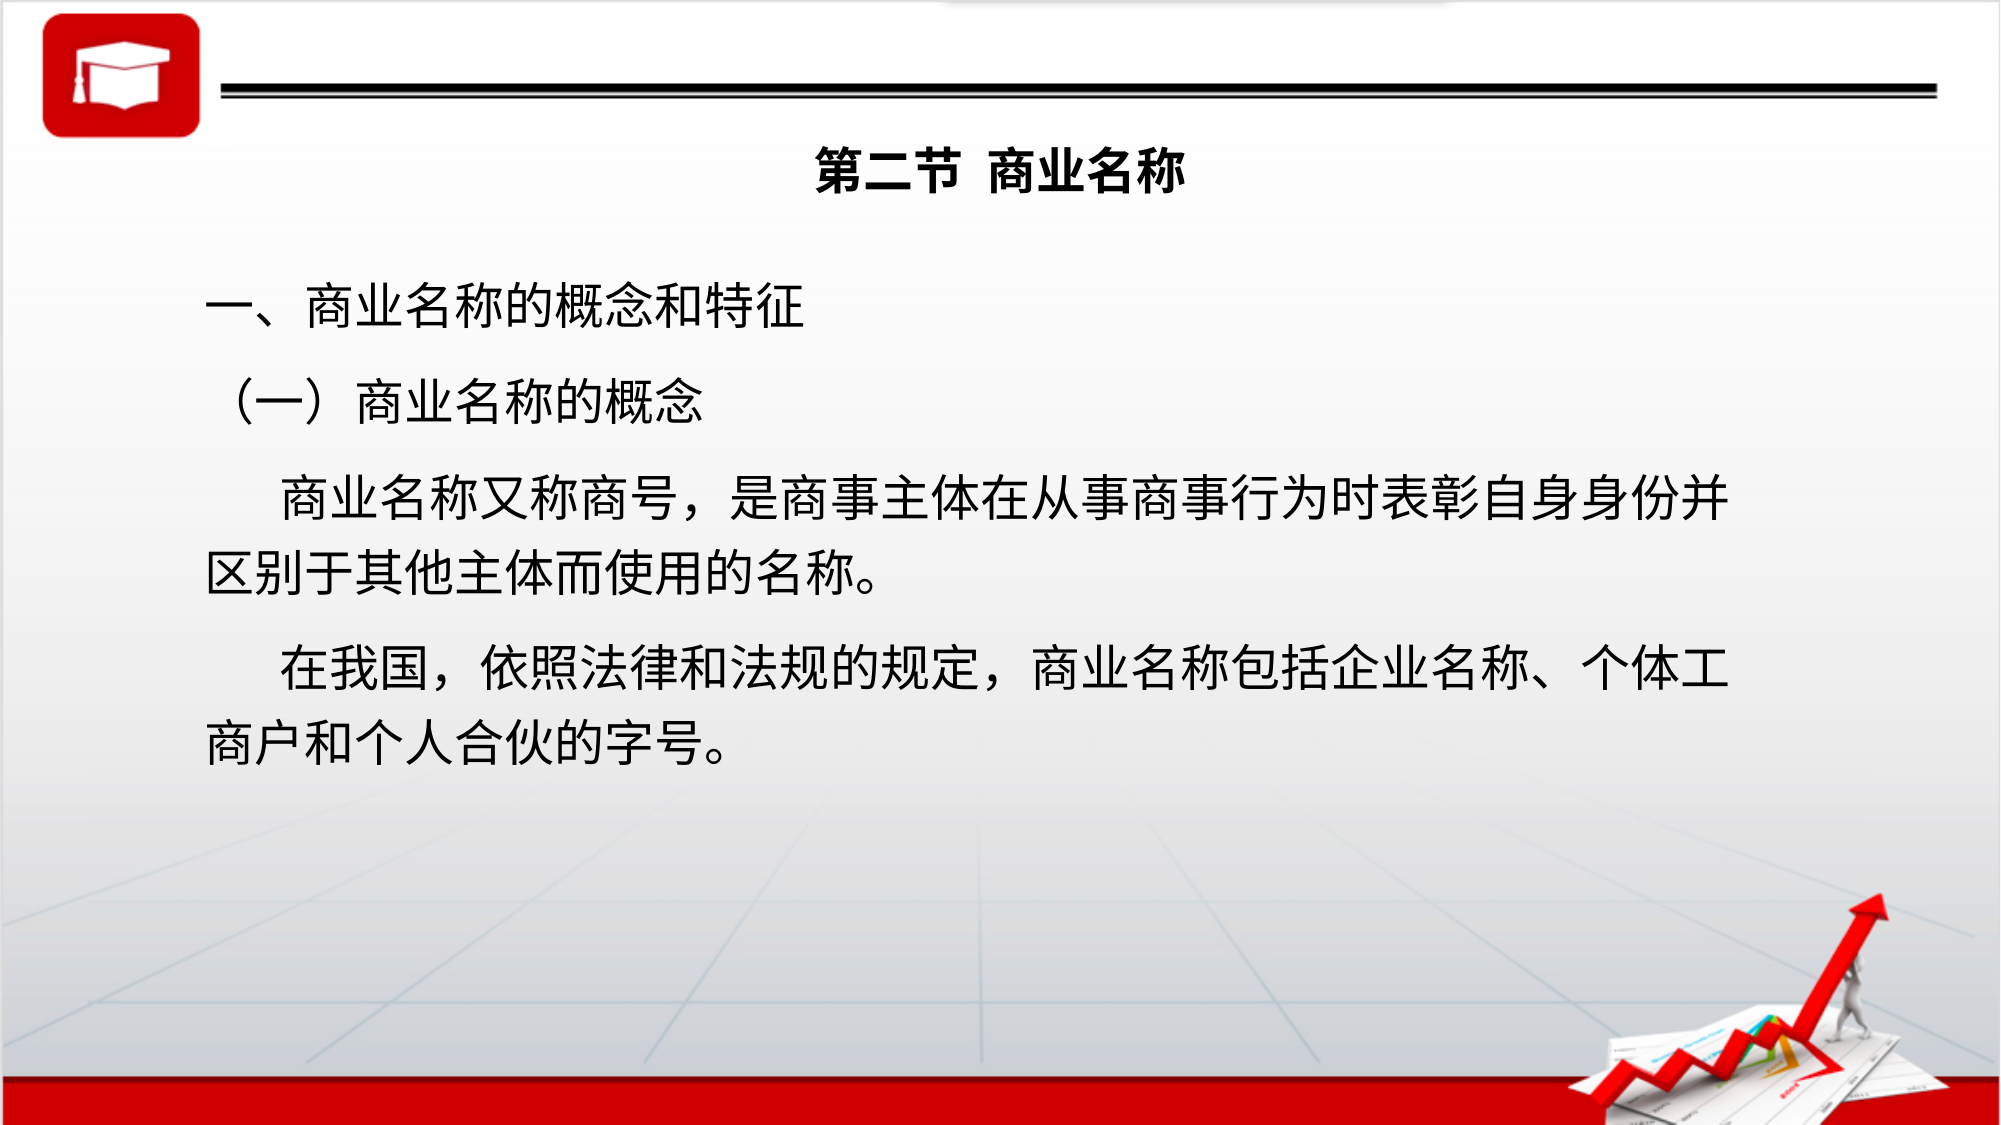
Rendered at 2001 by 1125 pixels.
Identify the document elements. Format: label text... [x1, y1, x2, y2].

list 一、商业名称的概念和特征 （一）商业名称的概念 商业名称又称商号，是商事主体在从事商事行为时表彰自身身份并区别于其他主体而使用的名称。 在我国，依照法律和法规的规定，商业名称包括企业名称、个体工商户和个人合伙的字号。 [189, 169, 1765, 958]
picture [0, 0, 2001, 1125]
title 第二节 商业名称 [0, 100, 2000, 239]
